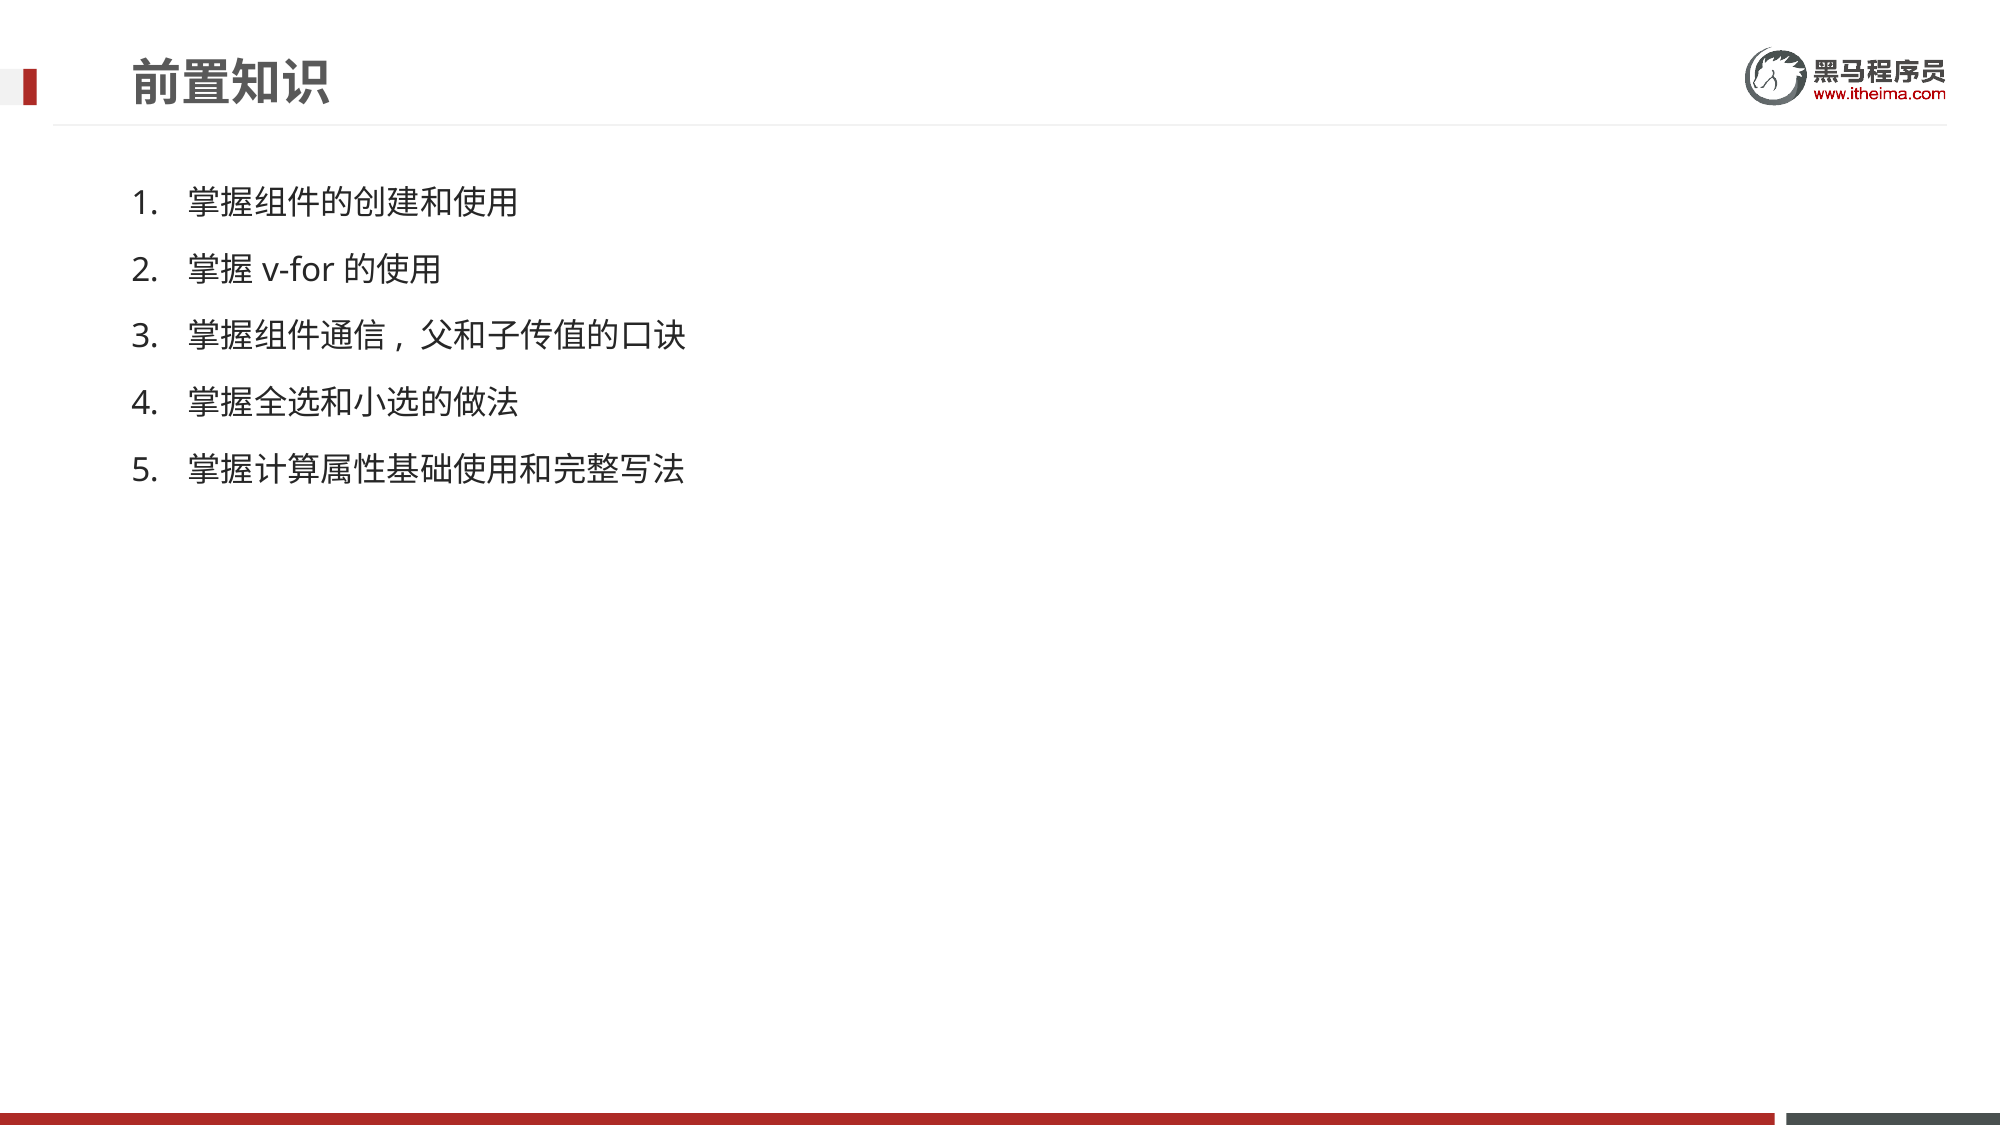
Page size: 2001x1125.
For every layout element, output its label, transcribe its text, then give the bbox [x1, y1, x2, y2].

picture [1744, 46, 1946, 106]
list 掌握组件的创建和使用 掌握v-for的使用 掌握组件通信, 父和子传值的口诀 掌握全选和小选的做法 掌握计算属性基础使用和完整写法 [116, 154, 1732, 954]
title 前置知识 [116, 38, 1556, 124]
